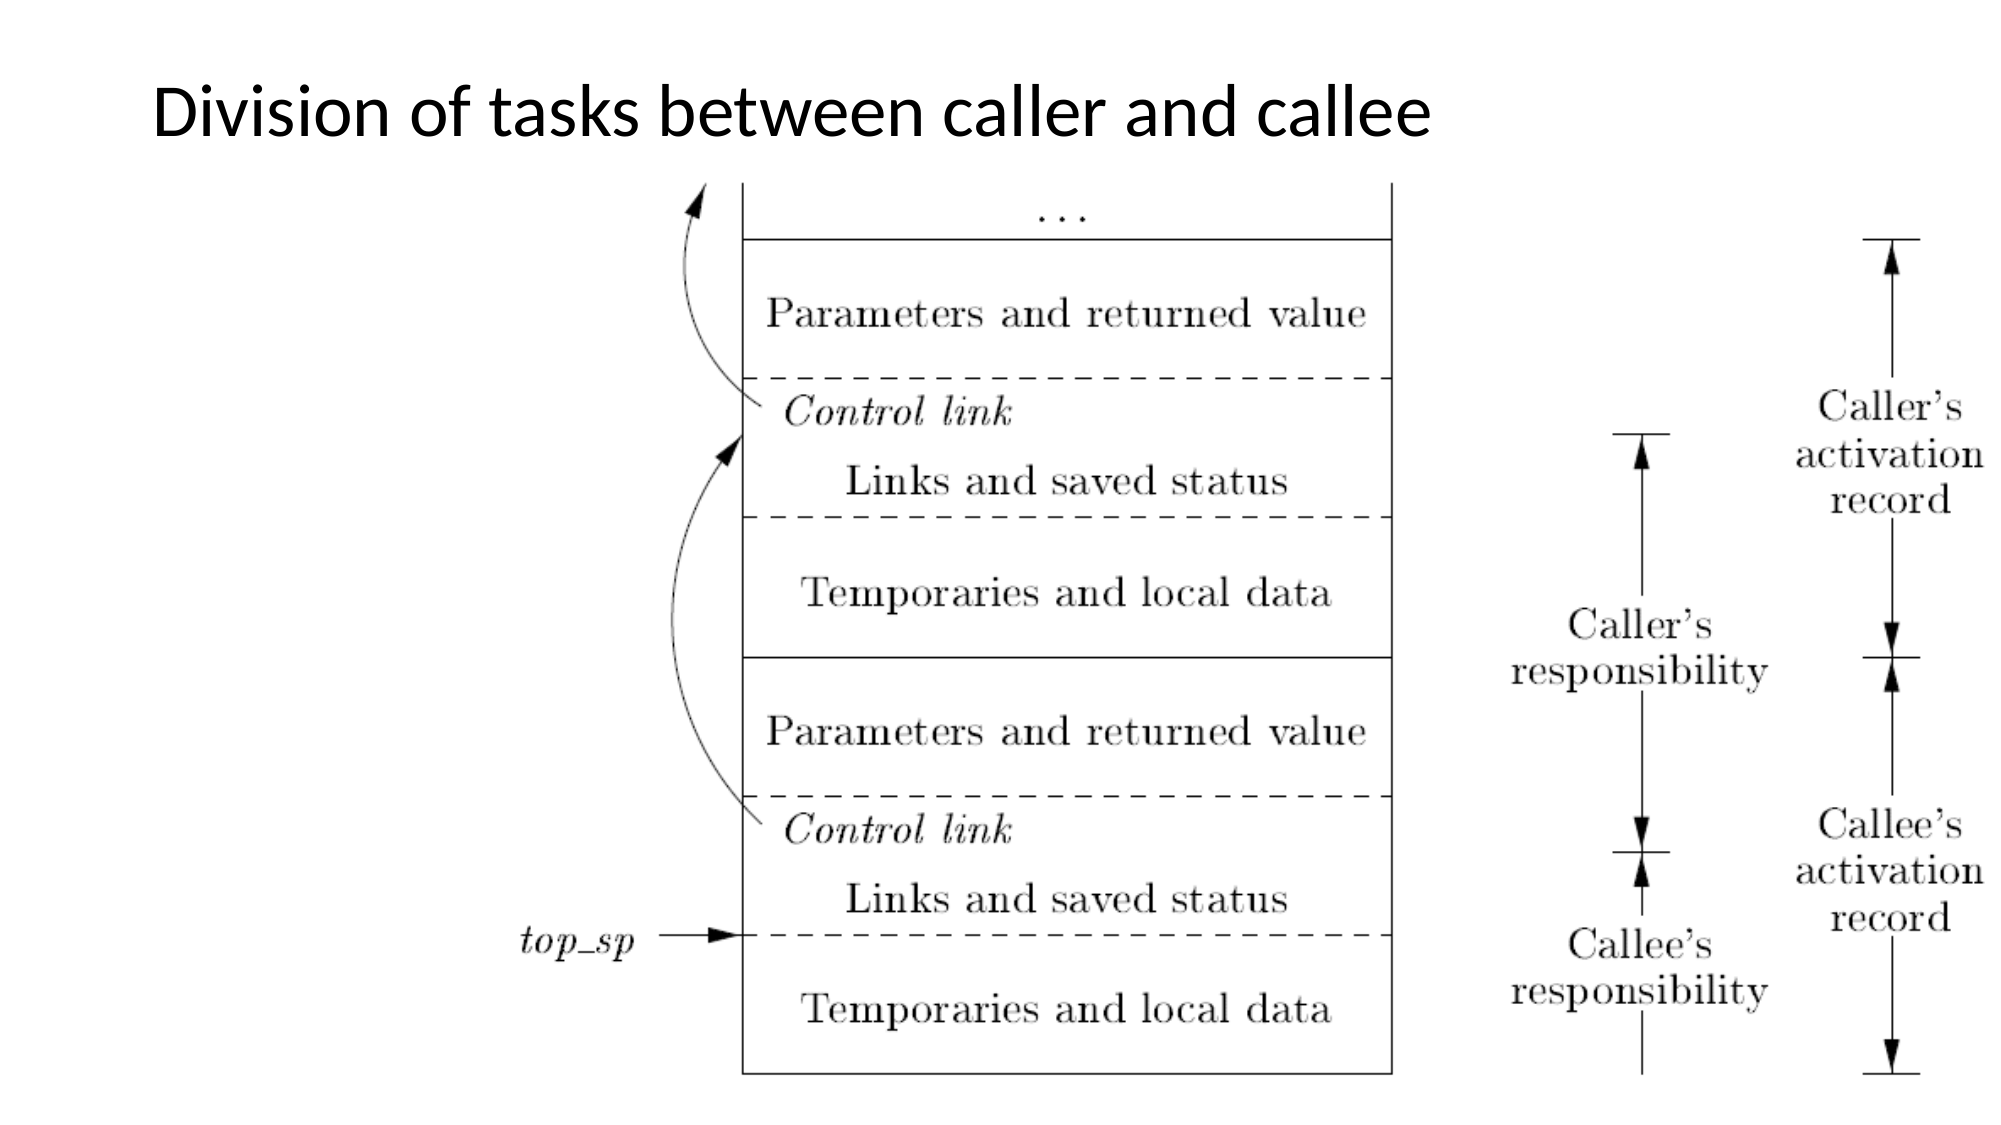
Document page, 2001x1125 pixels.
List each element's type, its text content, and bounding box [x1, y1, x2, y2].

picture [416, 168, 2000, 1092]
title Division of tasks between caller and callee [137, 3, 1863, 222]
